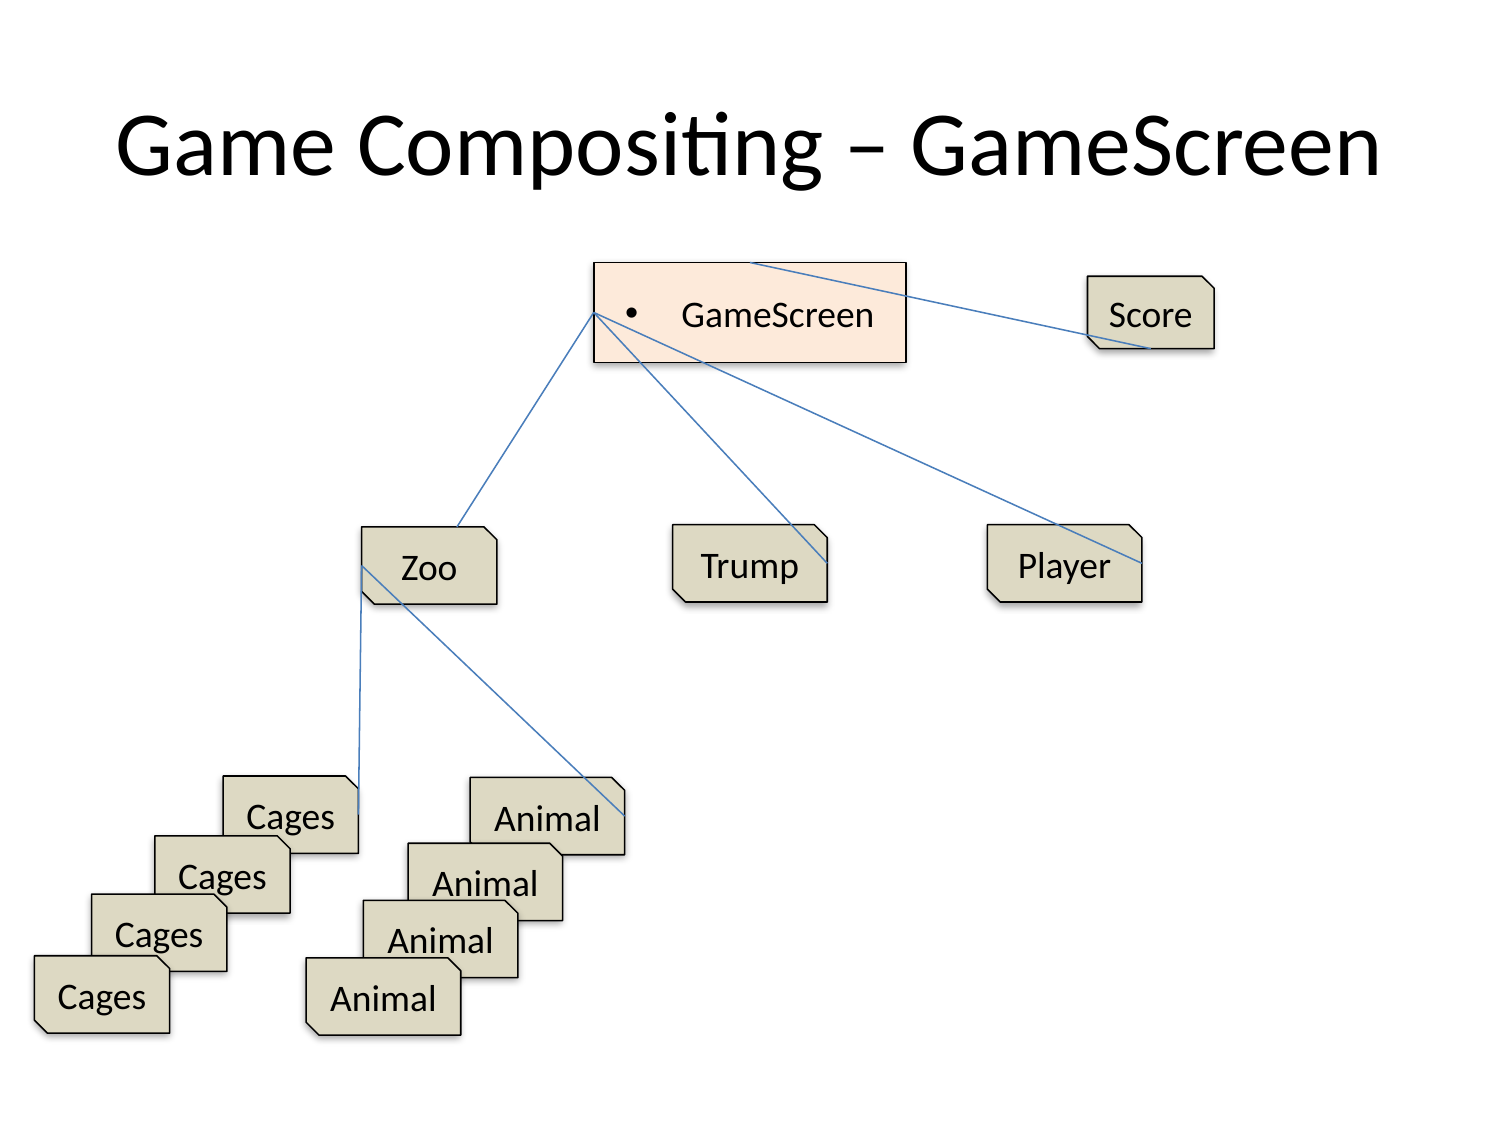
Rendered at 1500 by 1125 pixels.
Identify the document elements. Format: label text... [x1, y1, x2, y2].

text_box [456, 362, 746, 528]
text_box Animal [305, 957, 462, 1036]
text_box Cages [90, 893, 228, 973]
text_box Cages [222, 775, 360, 855]
text_box Cages [33, 954, 171, 1034]
text_box Trump [671, 533, 829, 603]
text_box Cages [154, 835, 291, 914]
text_box Zoo [360, 526, 498, 602]
text_box Score [1086, 275, 1215, 350]
text_box Player [1069, 523, 1143, 562]
text_box Animal [469, 776, 626, 856]
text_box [290, 603, 430, 777]
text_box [430, 603, 548, 778]
title Game Compositing – GameScreen [75, 45, 1425, 233]
text_box Animal [407, 842, 564, 922]
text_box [749, 362, 1065, 525]
text_box Player [986, 531, 1143, 603]
list GameScreen [593, 262, 907, 360]
text_box Animal [362, 899, 519, 979]
